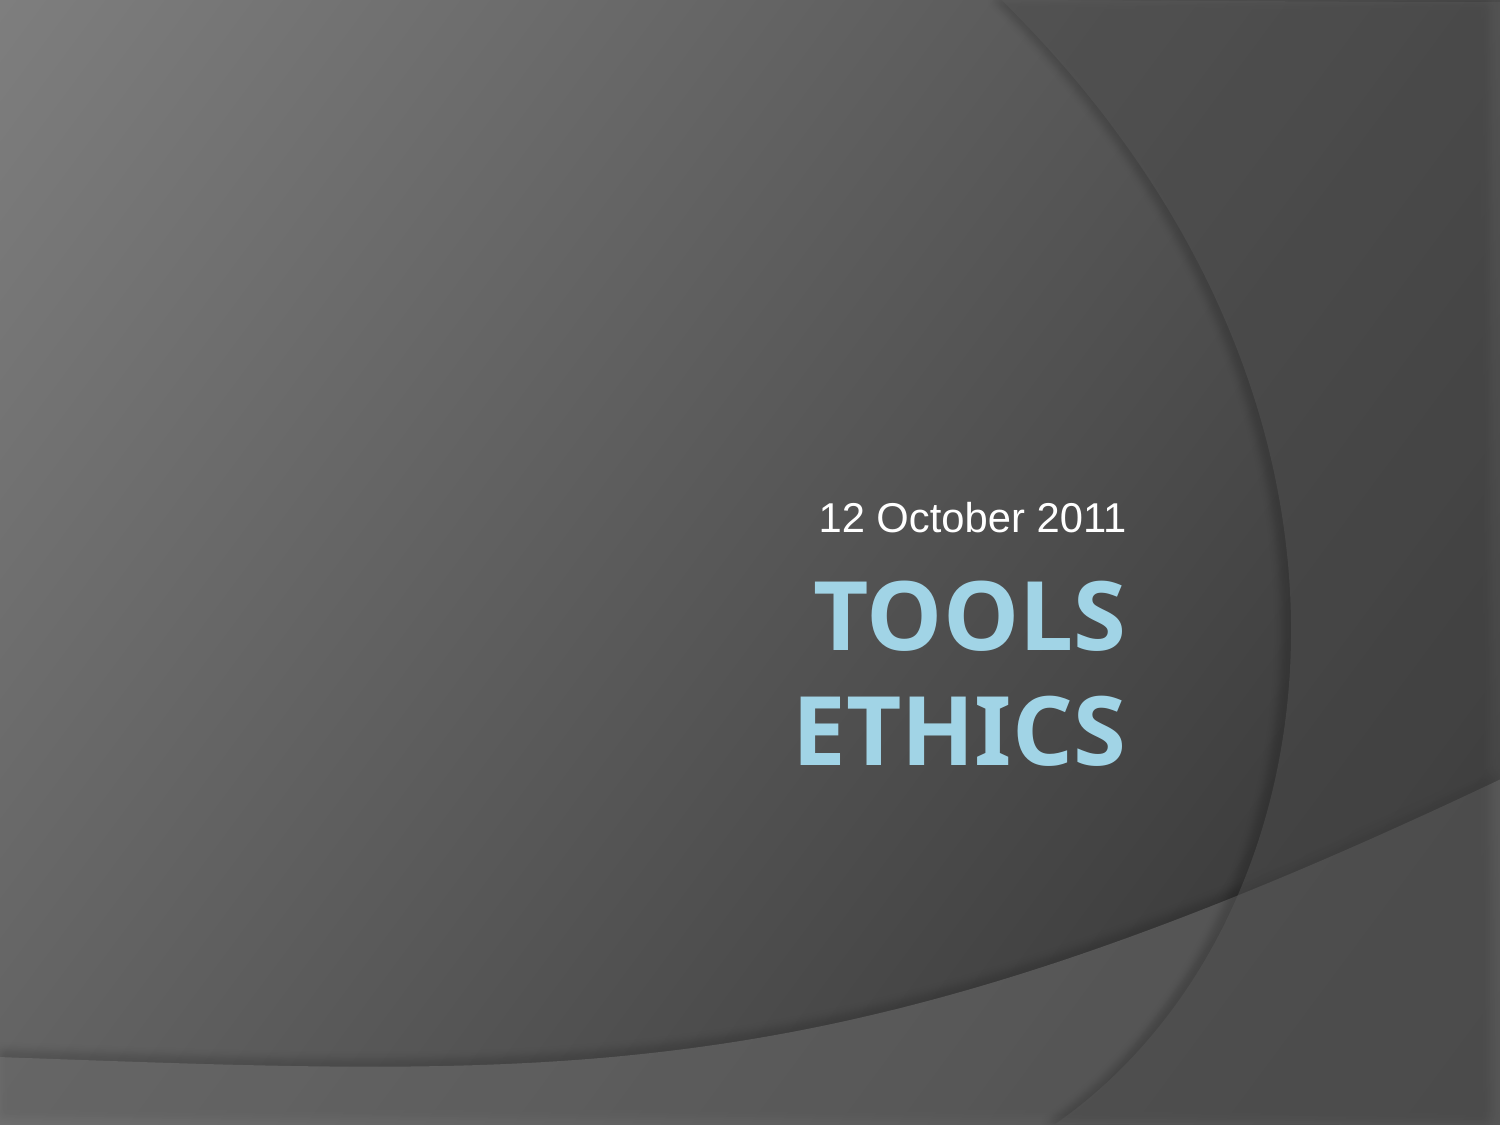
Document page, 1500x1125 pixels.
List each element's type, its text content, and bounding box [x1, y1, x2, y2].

subtitle 12 October 2011 [71, 253, 1134, 541]
title TOOLS ETHICS [70, 547, 1134, 925]
